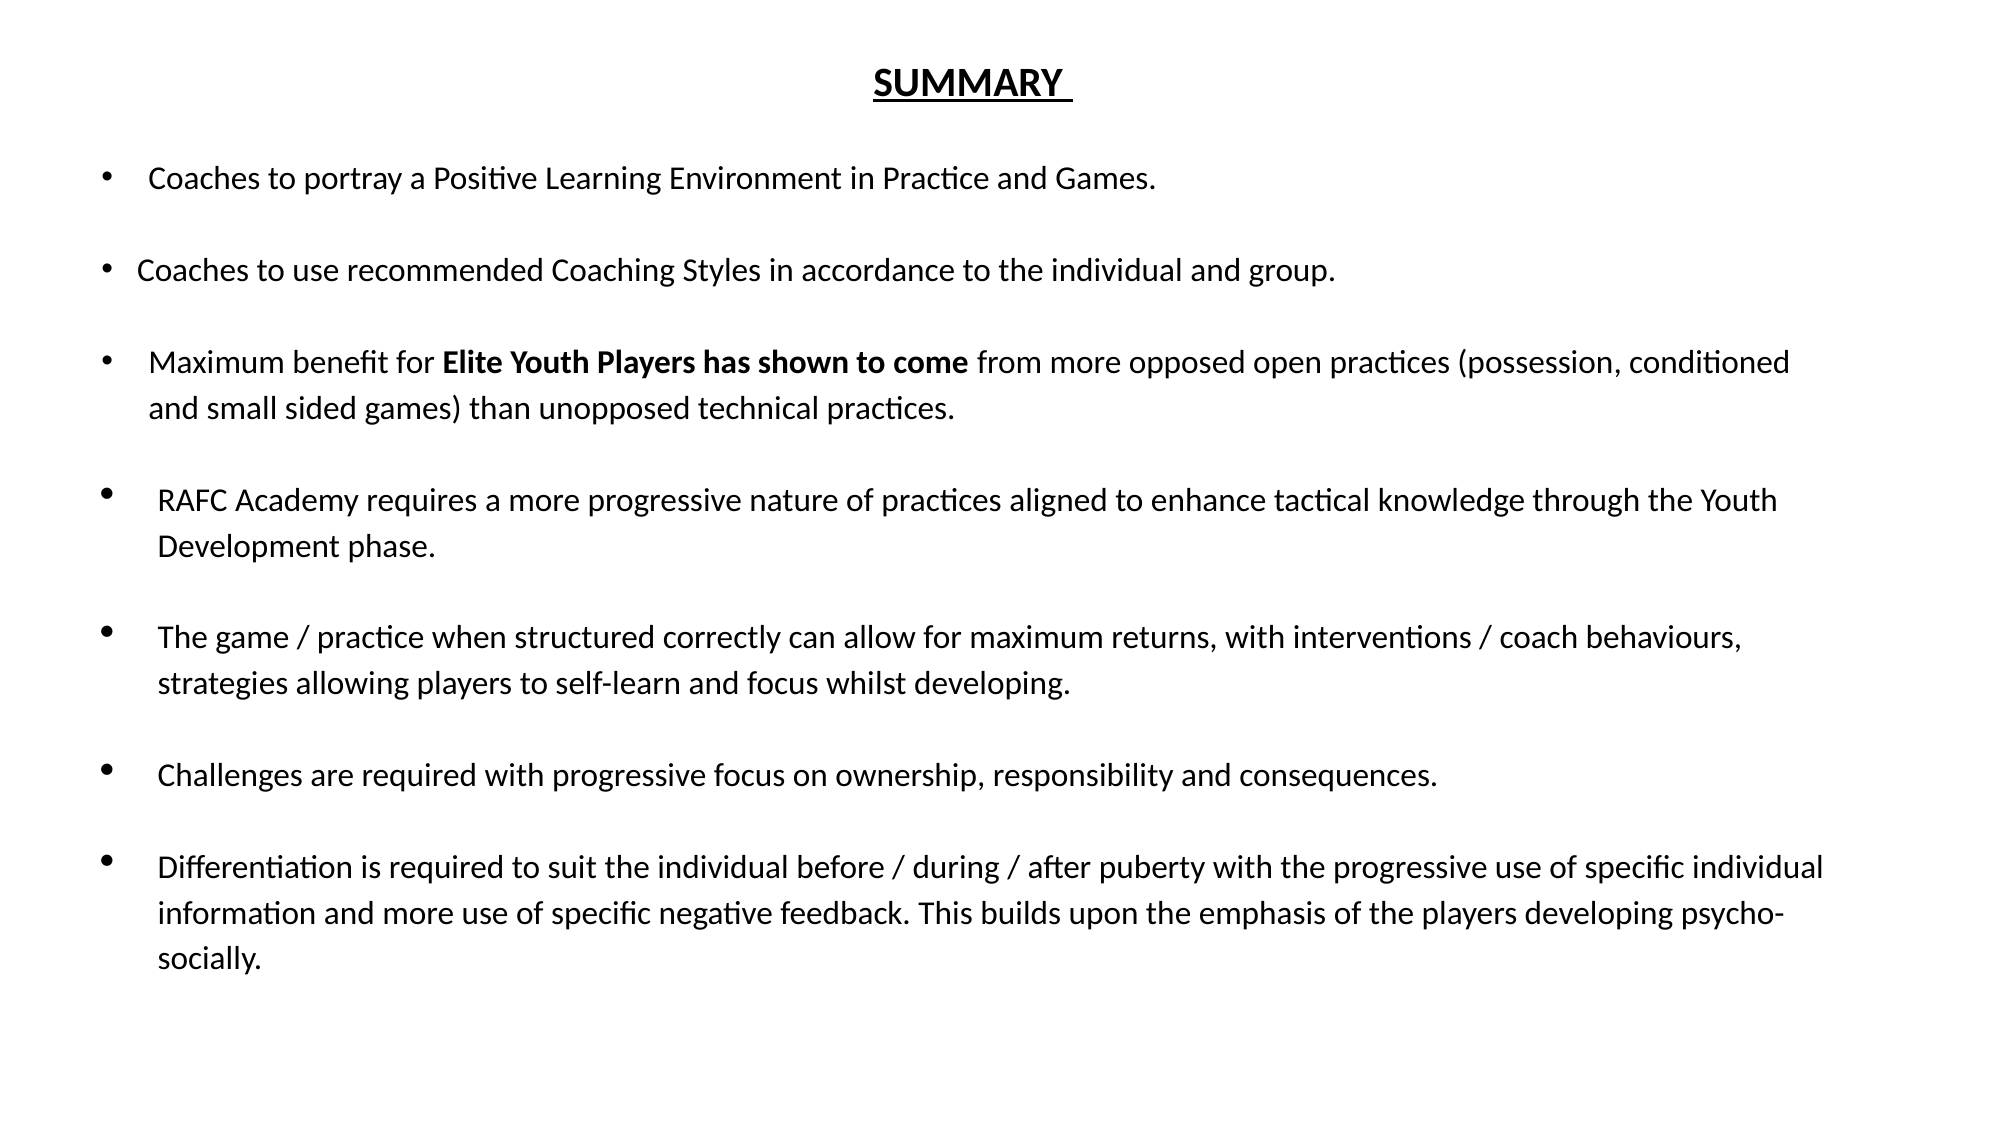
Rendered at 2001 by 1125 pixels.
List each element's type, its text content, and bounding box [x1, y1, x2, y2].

text_box SUMMARY Coaches to portray a Positive Learning Environment in Practice and Games. Coaches to use recommended Coaching Styles in accordance to the individual and group. Maximum benefit for Elite Youth Players has shown to come from more opposed open practices (possession, conditioned and small sided games) than unopposed technical practices. RAFC Academy requires a more progressive nature of practices aligned to enhance tactical knowledge through the Youth Development phase. The game / practice when structured correctly can allow for maximum returns, with interventions / coach behaviours, strategies allowing players to self-learn and focus whilst developing. Challenges are required with progressive focus on ownership, responsibility and consequences. Differentiation is required to suit the individual before / during / after puberty with the progressive use of specific individual information and more use of specific negative feedback. This builds upon the emphasis of the players developing psycho-socially. [86, 39, 1860, 1121]
